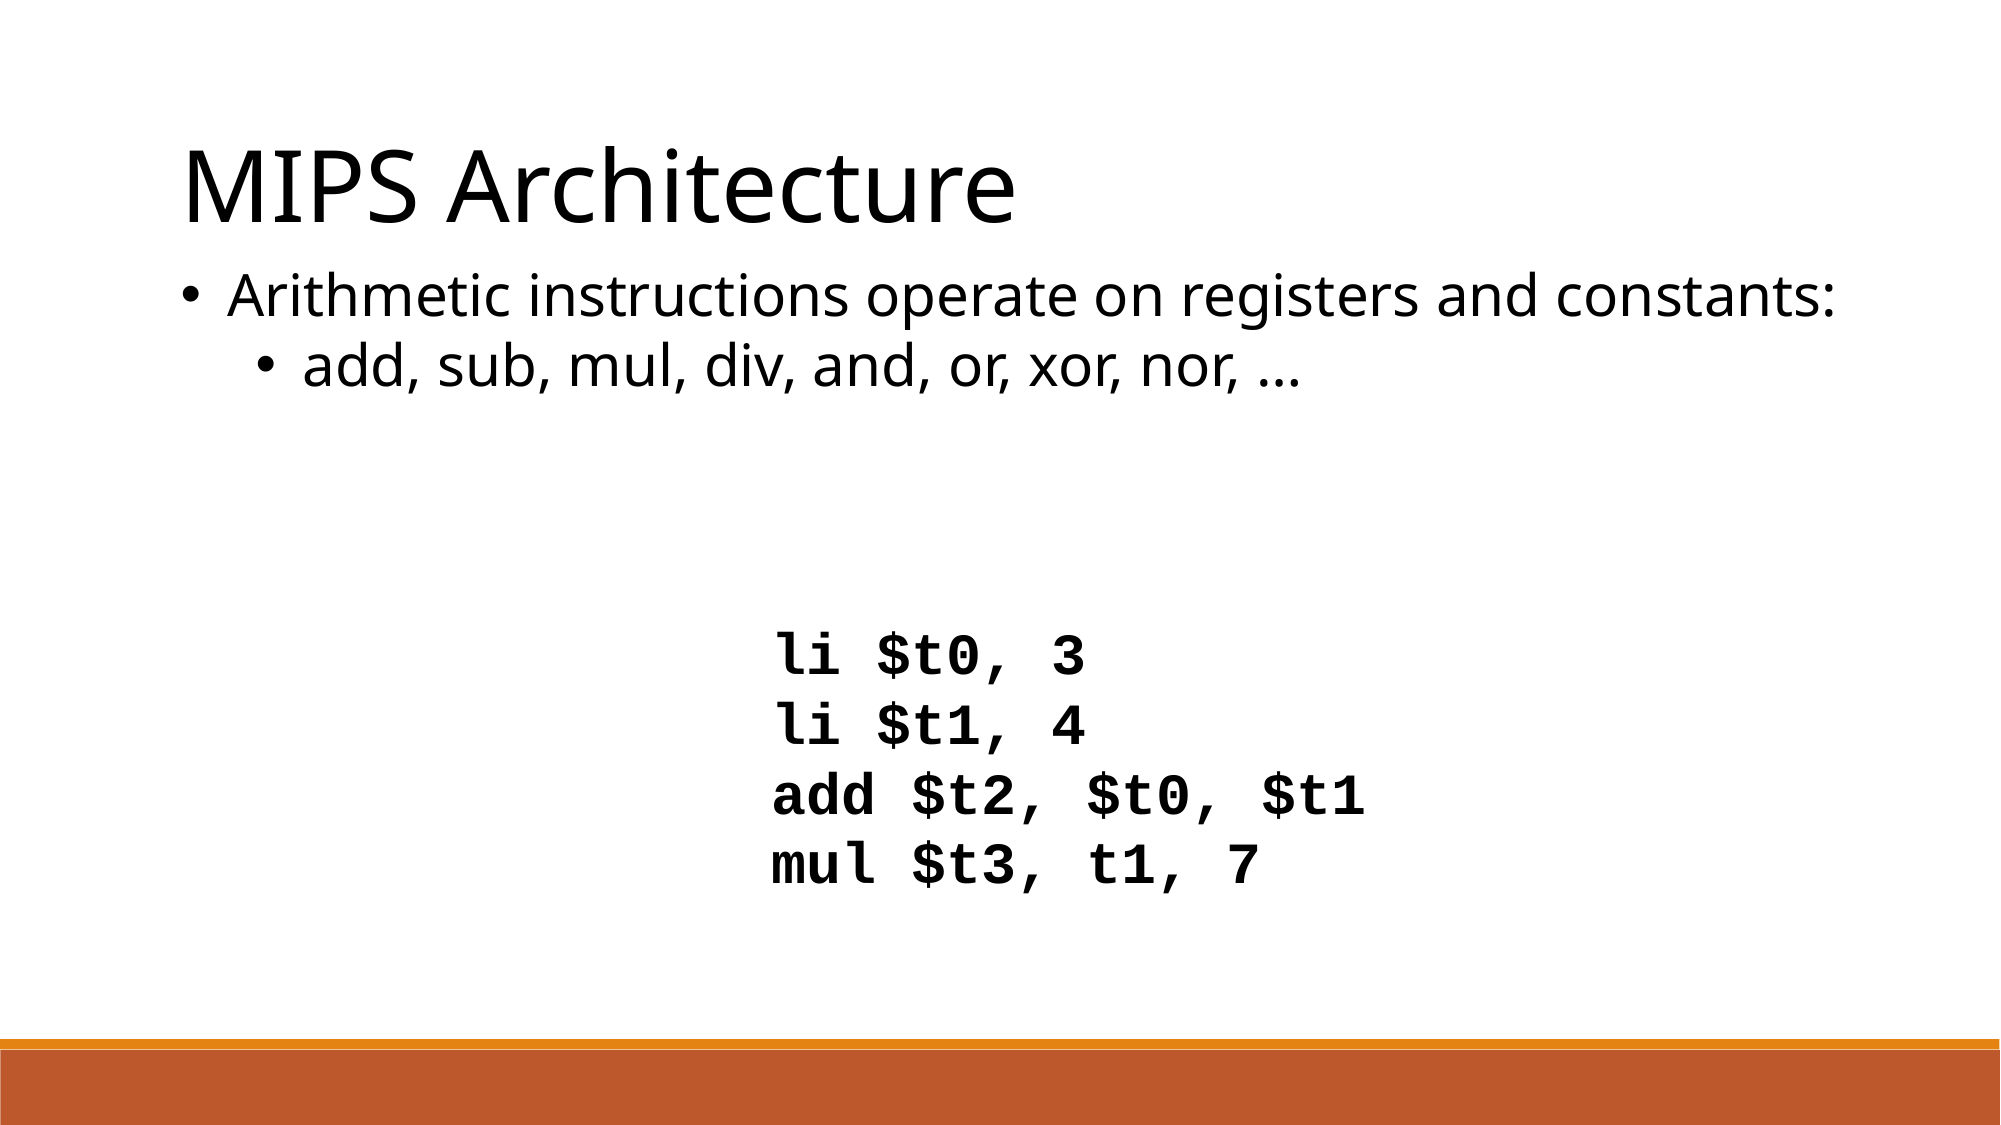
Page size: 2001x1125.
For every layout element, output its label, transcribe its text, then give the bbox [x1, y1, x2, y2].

text_box MIPS Architecture [165, 114, 1829, 250]
text_box li $t0, 3 li $t1, 4 add $t2, $t0, $t1 mul $t3, t1, 7 [757, 608, 1460, 904]
text_box Arithmetic instructions operate on registers and constants: add, sub, mul, div, and, or, xor, nor, … [165, 250, 1857, 406]
